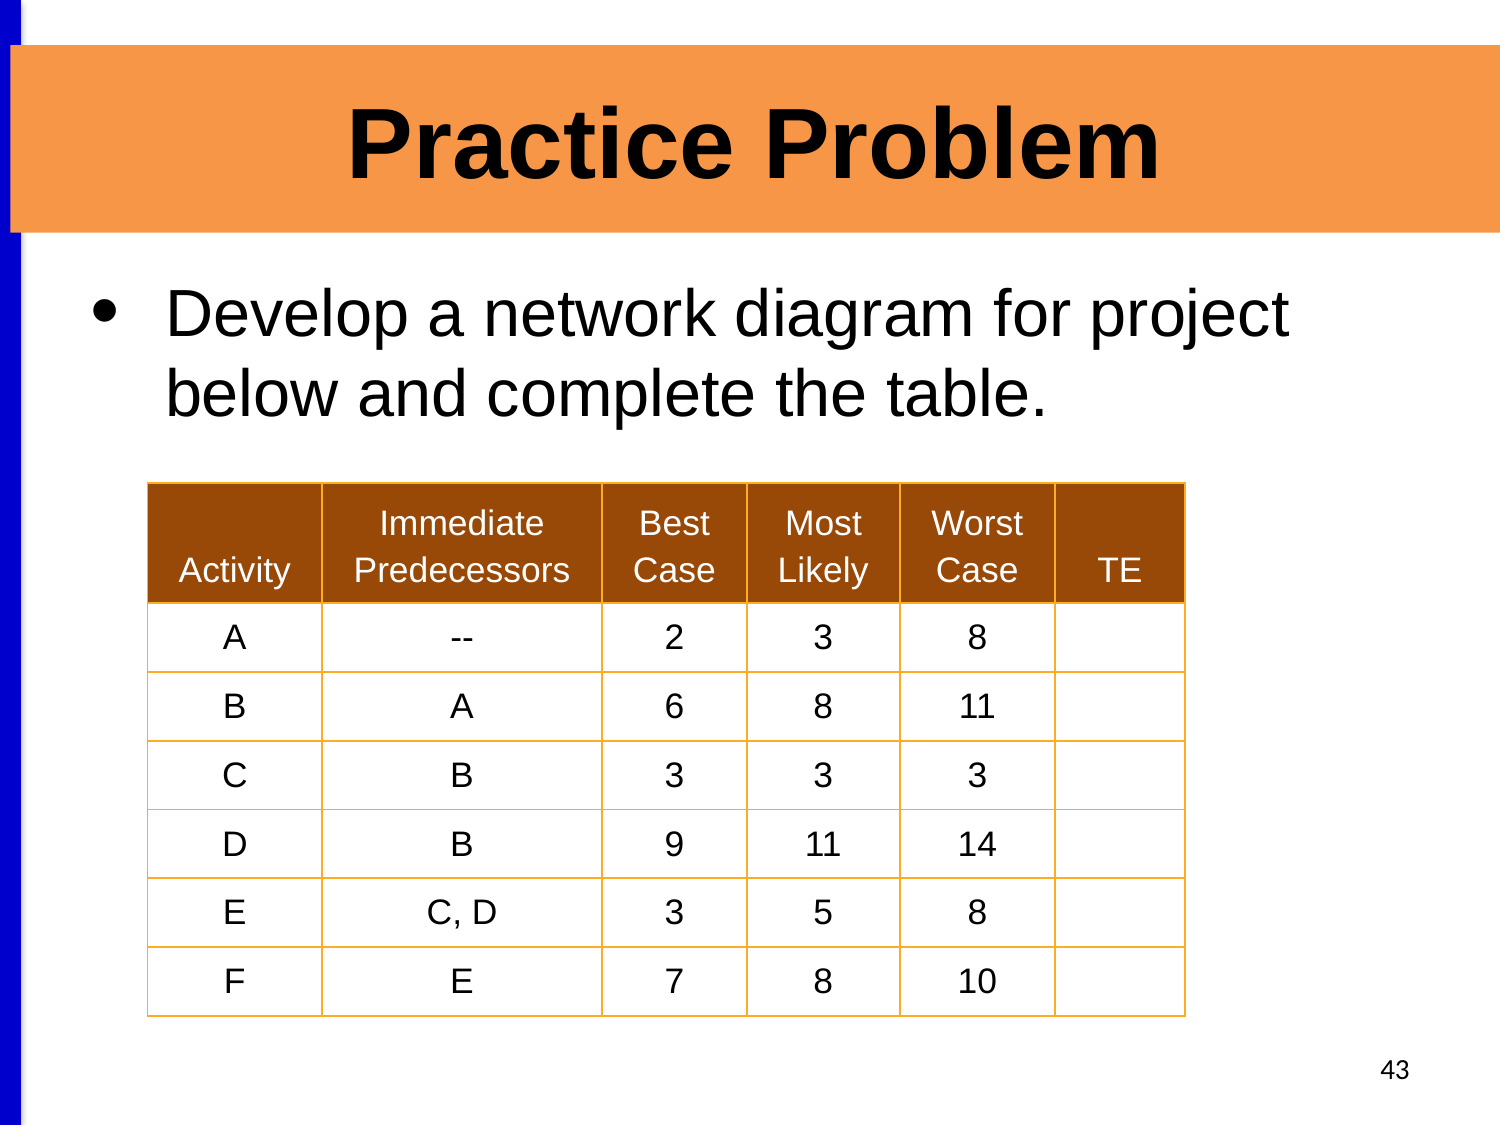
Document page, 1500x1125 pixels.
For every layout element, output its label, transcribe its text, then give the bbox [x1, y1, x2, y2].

table_cell [1056, 604, 1184, 671]
table_cell [1056, 948, 1184, 1015]
table_cell [1056, 810, 1184, 877]
table_cell -- [323, 604, 601, 671]
table_cell 7 [603, 948, 746, 1015]
table_cell 14 [901, 810, 1054, 877]
table_cell 8 [748, 673, 899, 740]
table_cell 8 [748, 948, 899, 1015]
table_cell 3 [748, 742, 899, 809]
table_cell 9 [603, 810, 746, 877]
table_cell 11 [901, 673, 1054, 740]
table_cell C [148, 742, 321, 809]
table_cell 3 [748, 604, 899, 671]
table_header TE [1056, 484, 1184, 602]
table_cell [1056, 742, 1184, 809]
table_cell D [148, 810, 321, 877]
table_cell A [323, 673, 601, 740]
table_cell 10 [901, 948, 1054, 1015]
table_cell 6 [603, 673, 746, 740]
table_cell [1056, 879, 1184, 946]
table_cell 8 [901, 604, 1054, 671]
table_cell F [148, 948, 321, 1015]
table_header Activity [148, 484, 321, 602]
table_cell 3 [603, 879, 746, 946]
table_cell 3 [603, 742, 746, 809]
list Develop a network diagram for project below and complete the table. [75, 262, 1425, 1005]
table_cell 11 [748, 810, 899, 877]
table_cell C, D [323, 879, 601, 946]
table_cell 8 [901, 879, 1054, 946]
slide_number 43 [1074, 1042, 1425, 1103]
table_cell B [148, 673, 321, 740]
table_header Most Likely [748, 484, 899, 602]
title Practice Problem [10, 45, 1500, 233]
table_header Worst Case [901, 484, 1054, 602]
table_cell 5 [748, 879, 899, 946]
table_cell E [148, 879, 321, 946]
table_header Best Case [603, 484, 746, 602]
table_cell E [323, 948, 601, 1015]
table_cell [1056, 673, 1184, 740]
table_cell 2 [603, 604, 746, 671]
table_cell B [323, 742, 601, 809]
table_cell 3 [901, 742, 1054, 809]
table_cell B [323, 810, 601, 877]
table_cell A [148, 604, 321, 671]
table_header Immediate Predecessors [323, 484, 601, 602]
